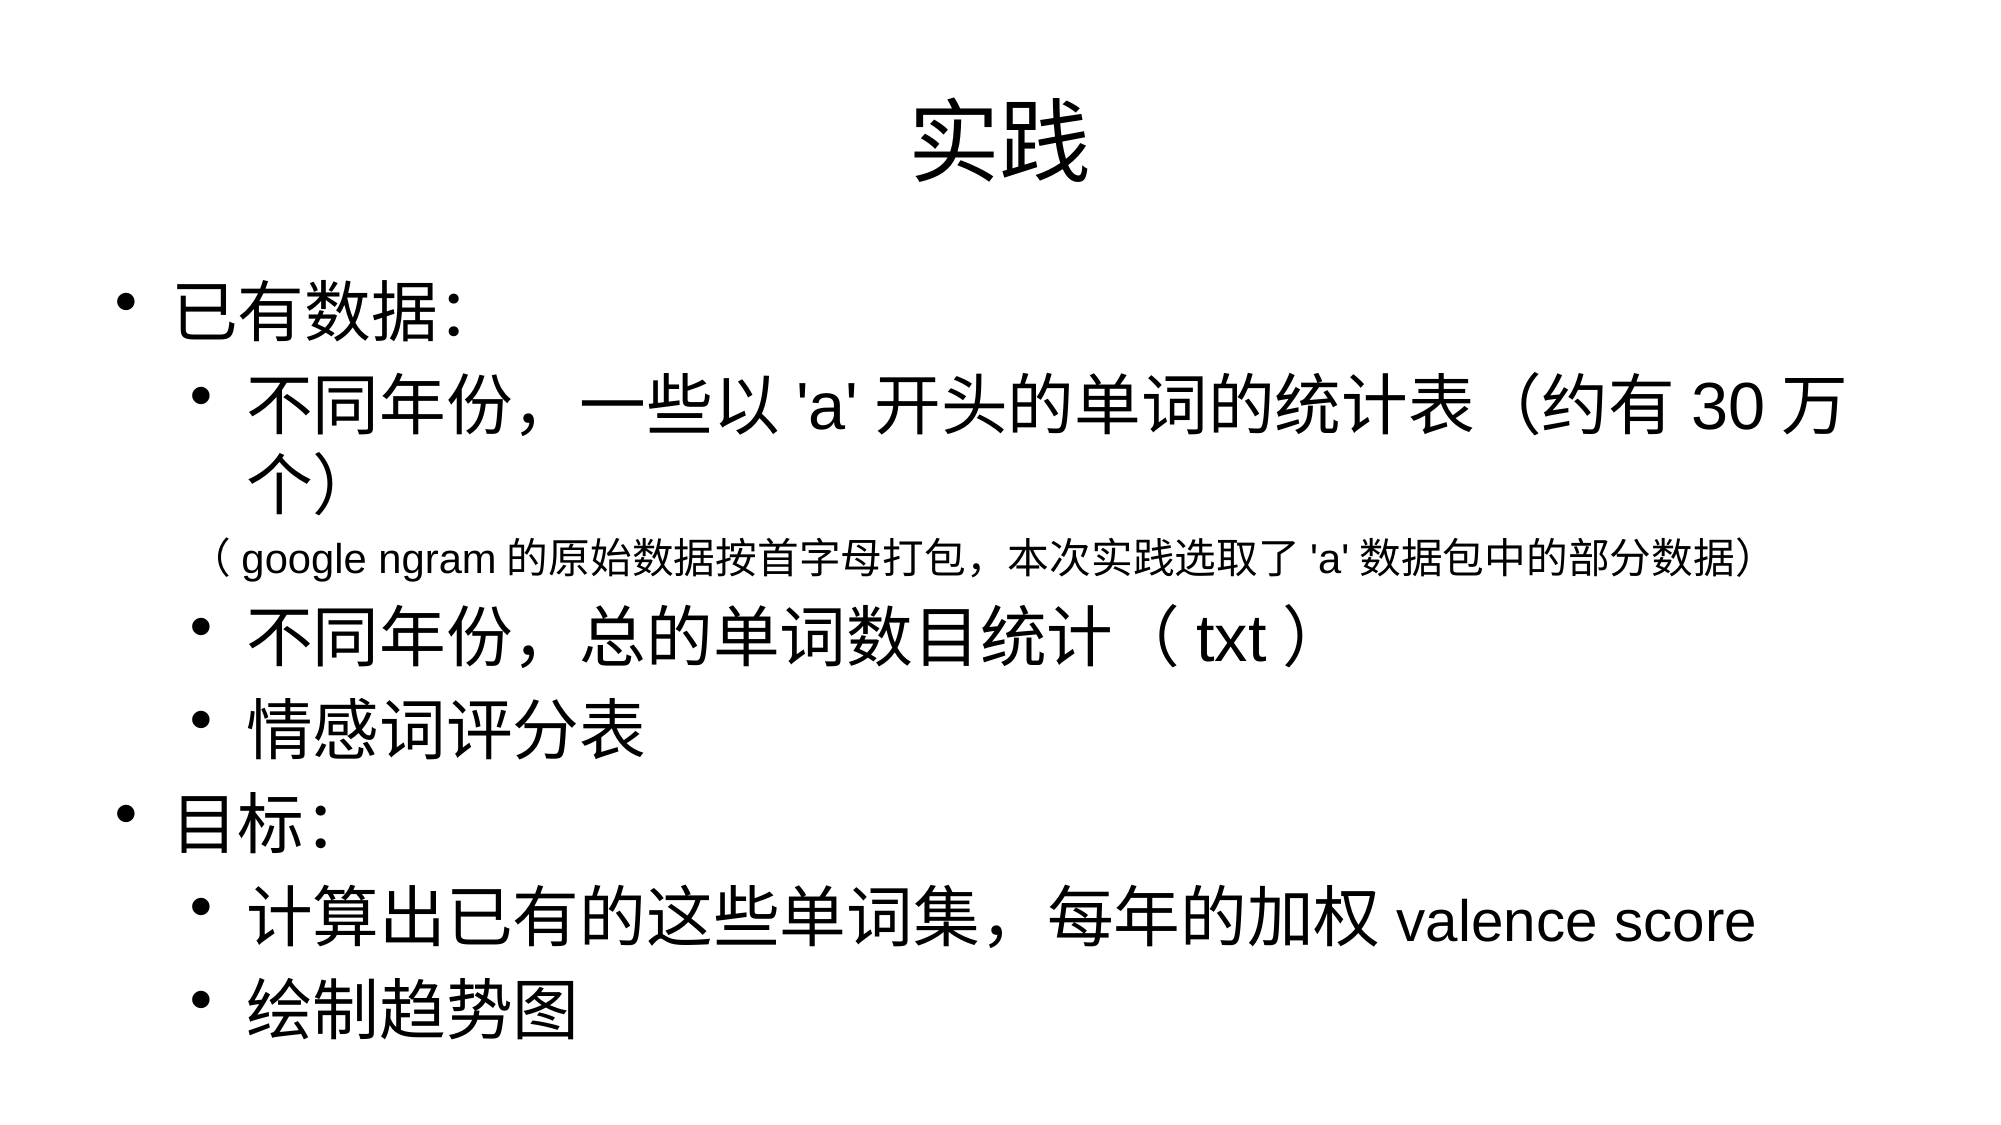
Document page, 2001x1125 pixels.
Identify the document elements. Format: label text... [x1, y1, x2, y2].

title 实践 [99, 44, 1901, 233]
list 已有数据： 不同年份，一些以'a'开头的单词的统计表（约有30万个） （google ngram的原始数据按首字母打包，本次实践选取了'a'数据包中的部分数据） 不同年份，总的单词数目统计（txt） 情感词评分表 目标： 计算出已有的这些单词集，每年的加权valence score 绘制趋势图 [99, 262, 1901, 1006]
